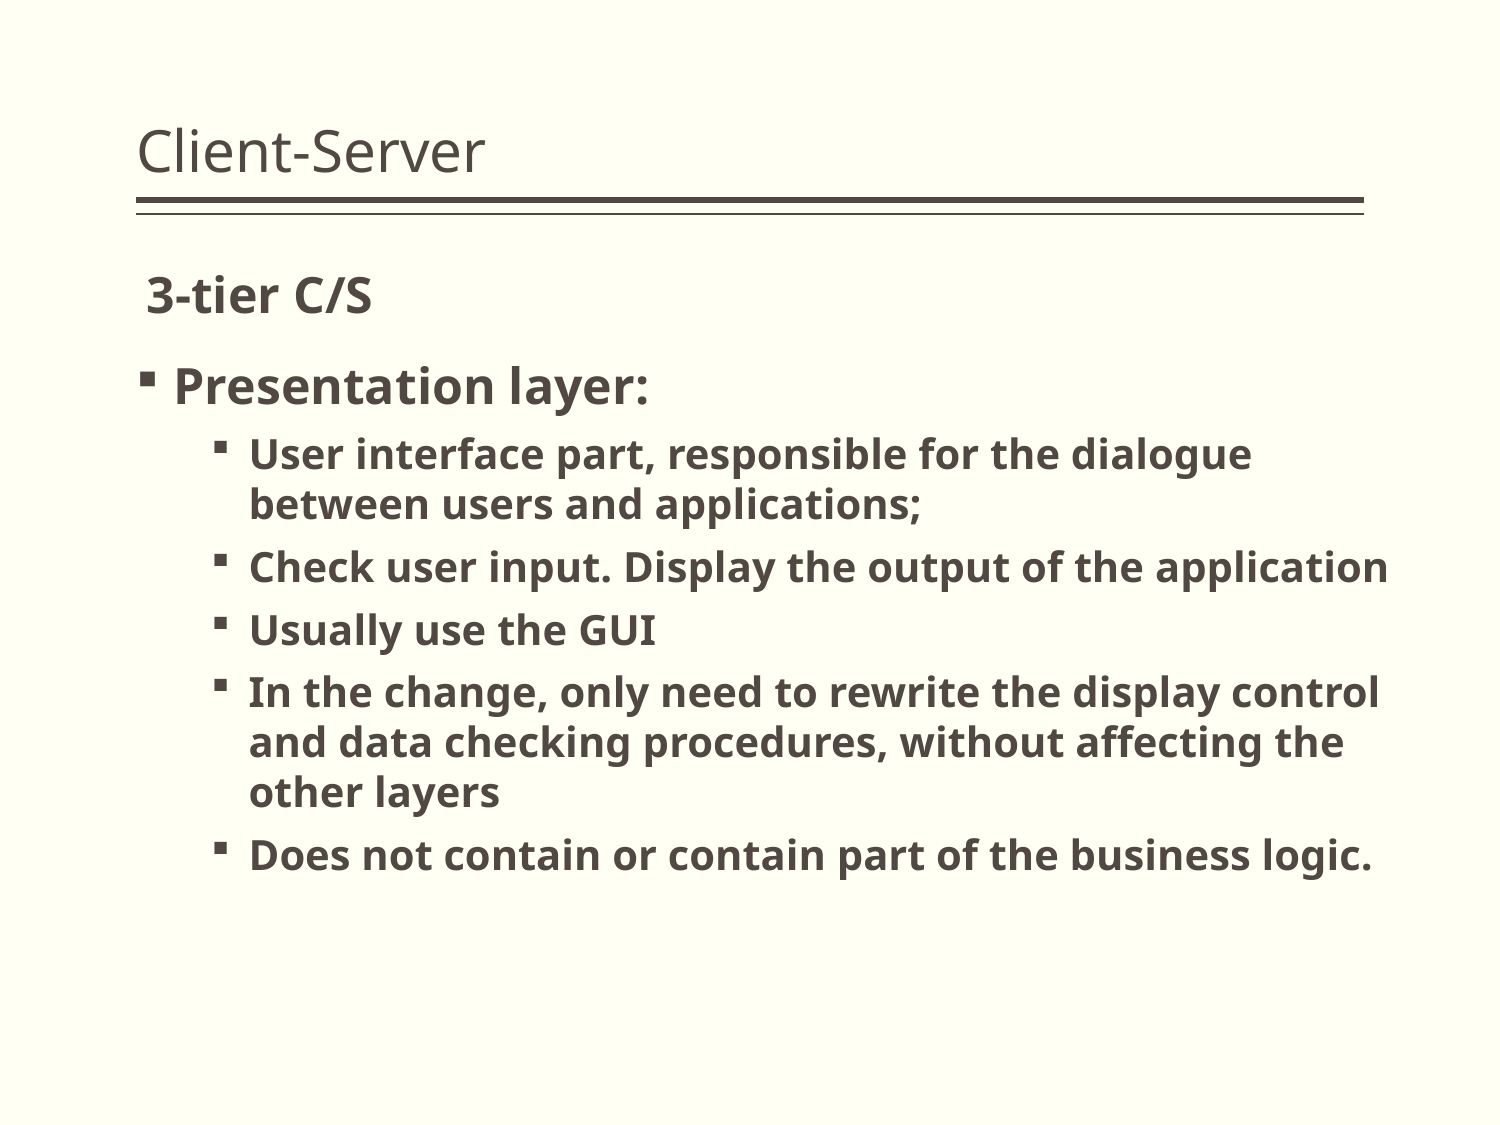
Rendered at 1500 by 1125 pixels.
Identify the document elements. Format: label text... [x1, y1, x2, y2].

list 3-tier C/S Presentation layer: User interface part, responsible for the dialogue between users and applications; Check user input. Display the output of the application Usually use the GUI In the change, only need to rewrite the display control and data checking procedures, without affecting the other layers Does not contain or contain part of the business logic. [135, 262, 1437, 1089]
title Client-Server [135, 12, 1364, 193]
